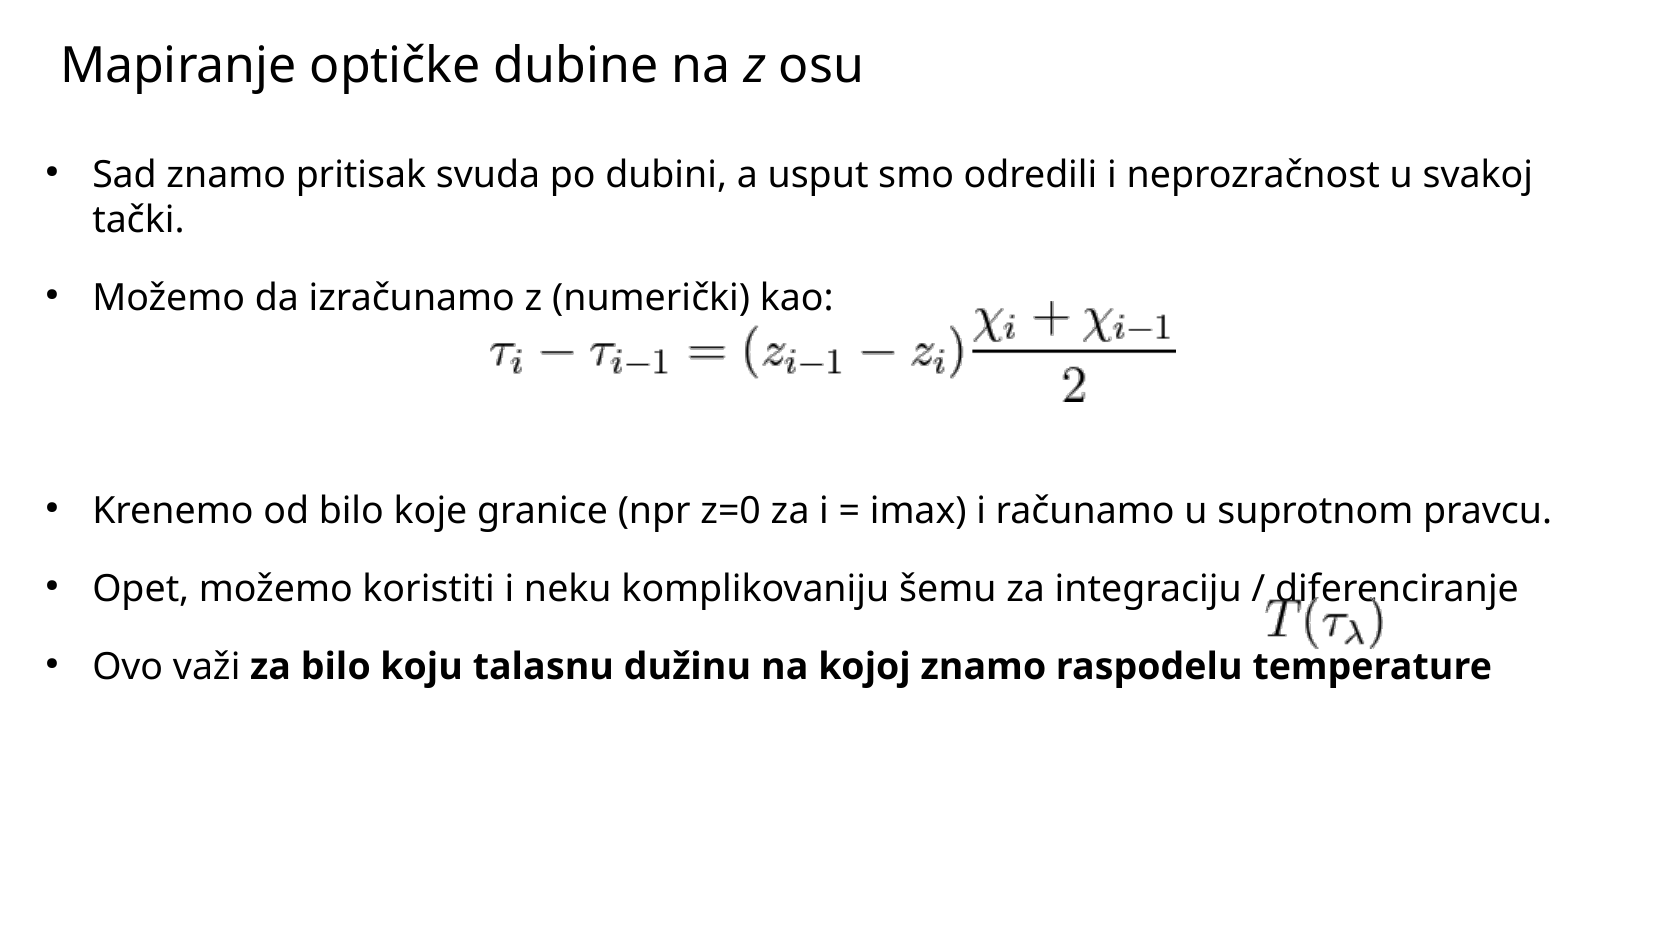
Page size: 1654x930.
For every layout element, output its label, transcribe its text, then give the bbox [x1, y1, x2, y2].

picture [489, 301, 1177, 403]
list Sad znamo pritisak svuda po dubini, a usput smo odredili i neprozračnost u svakoj tački. Možemo da izračunamo z (numerički) kao: Krenemo od bilo koje granice (npr z=0 za i = imax) i računamo u suprotnom pravcu. Opet, možemo koristiti i neku komplikovaniju šemu za integraciju / diferenciranje Ovo važi za bilo koju talasnu dužinu na kojoj znamo raspodelu temperature [45, 149, 1635, 880]
picture [1264, 596, 1383, 650]
title Mapiranje optičke dubine na z osu [59, 0, 1648, 141]
